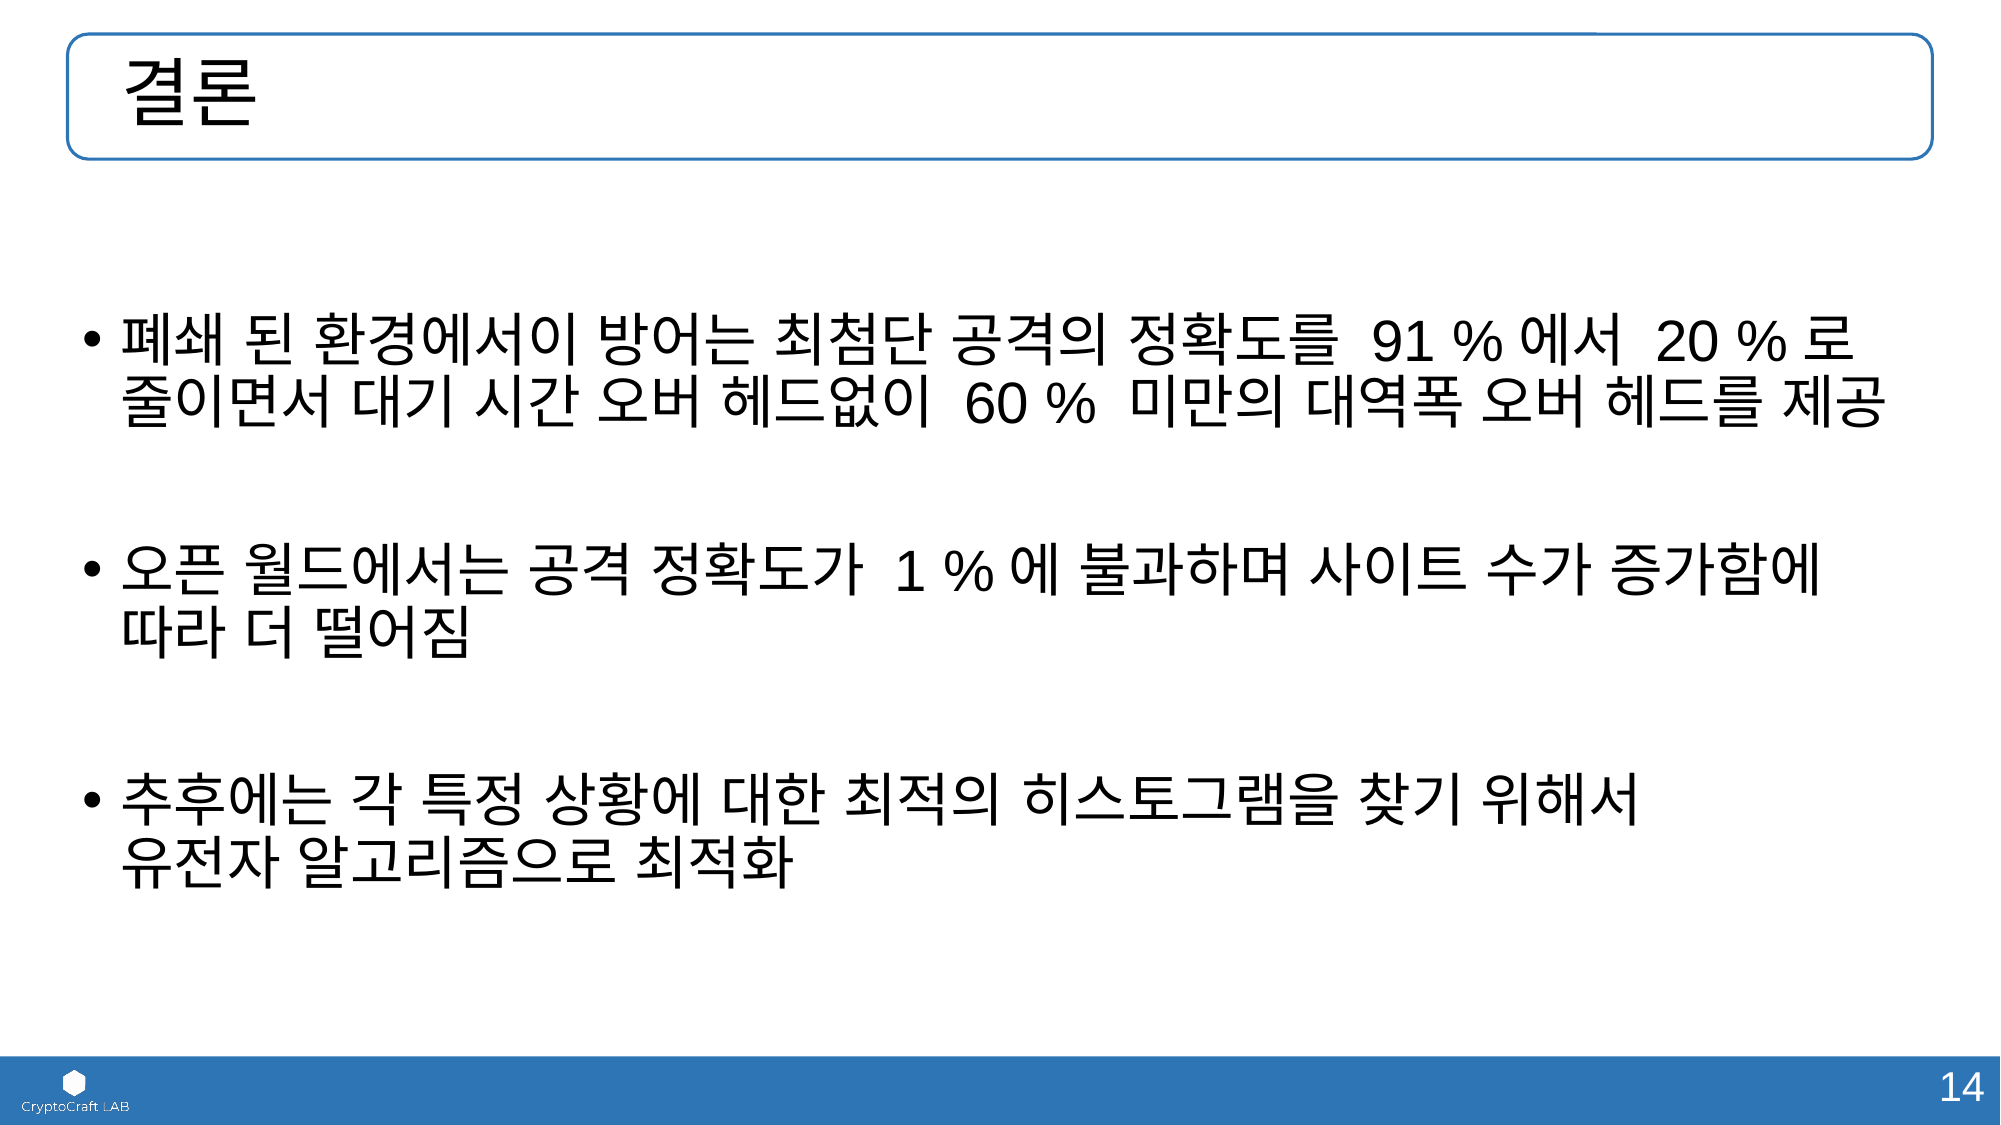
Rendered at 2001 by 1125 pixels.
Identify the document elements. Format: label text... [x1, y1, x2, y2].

list 폐쇄 된 환경에서이 방어는 최첨단 공격의 정확도를 91 %에서 20 %로 줄이면서 대기 시간 오버 헤드없이 60 % 미만의 대역폭 오버 헤드를 제공 오픈 월드에서는 공격 정확도가 1 %에 불과하며 사이트 수가 증가함에 따라 더 떨어짐 추후에는 각 특정 상황에 대한 최적의 히스토그램을 찾기 위해서 유전자 알고리즘으로 최적화 [67, 189, 1933, 1019]
picture [13, 1061, 138, 1123]
title 결론 [67, 34, 1933, 160]
